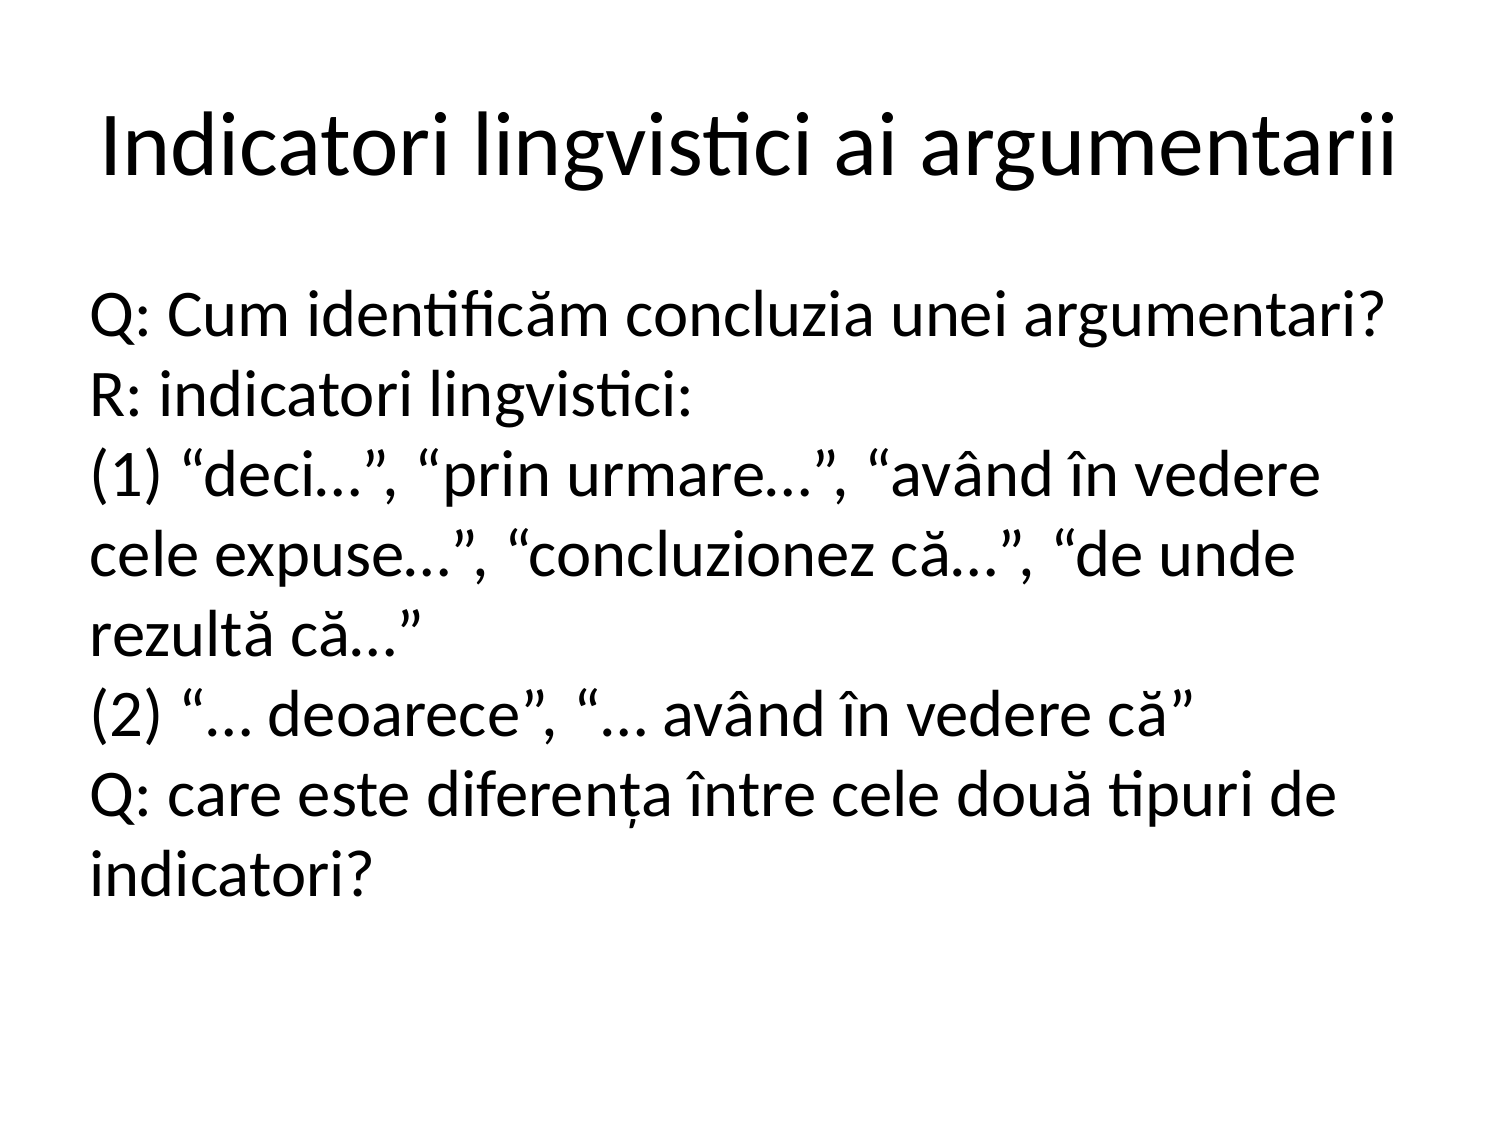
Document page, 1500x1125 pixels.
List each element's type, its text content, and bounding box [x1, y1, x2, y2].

text_box Q: Cum identificăm concluzia unei argumentari? R: indicatori lingvistici: (1) “deci…”, “prin urmare…”, “având în vedere cele expuse…”, “concluzionez că…”, “de unde rezultă că…” (2) “… deoarece”, “… având în vedere că” Q: care este diferența între cele două tipuri de indicatori? [75, 262, 1425, 1005]
text_box Indicatori lingvistici ai argumentarii [75, 45, 1425, 233]
